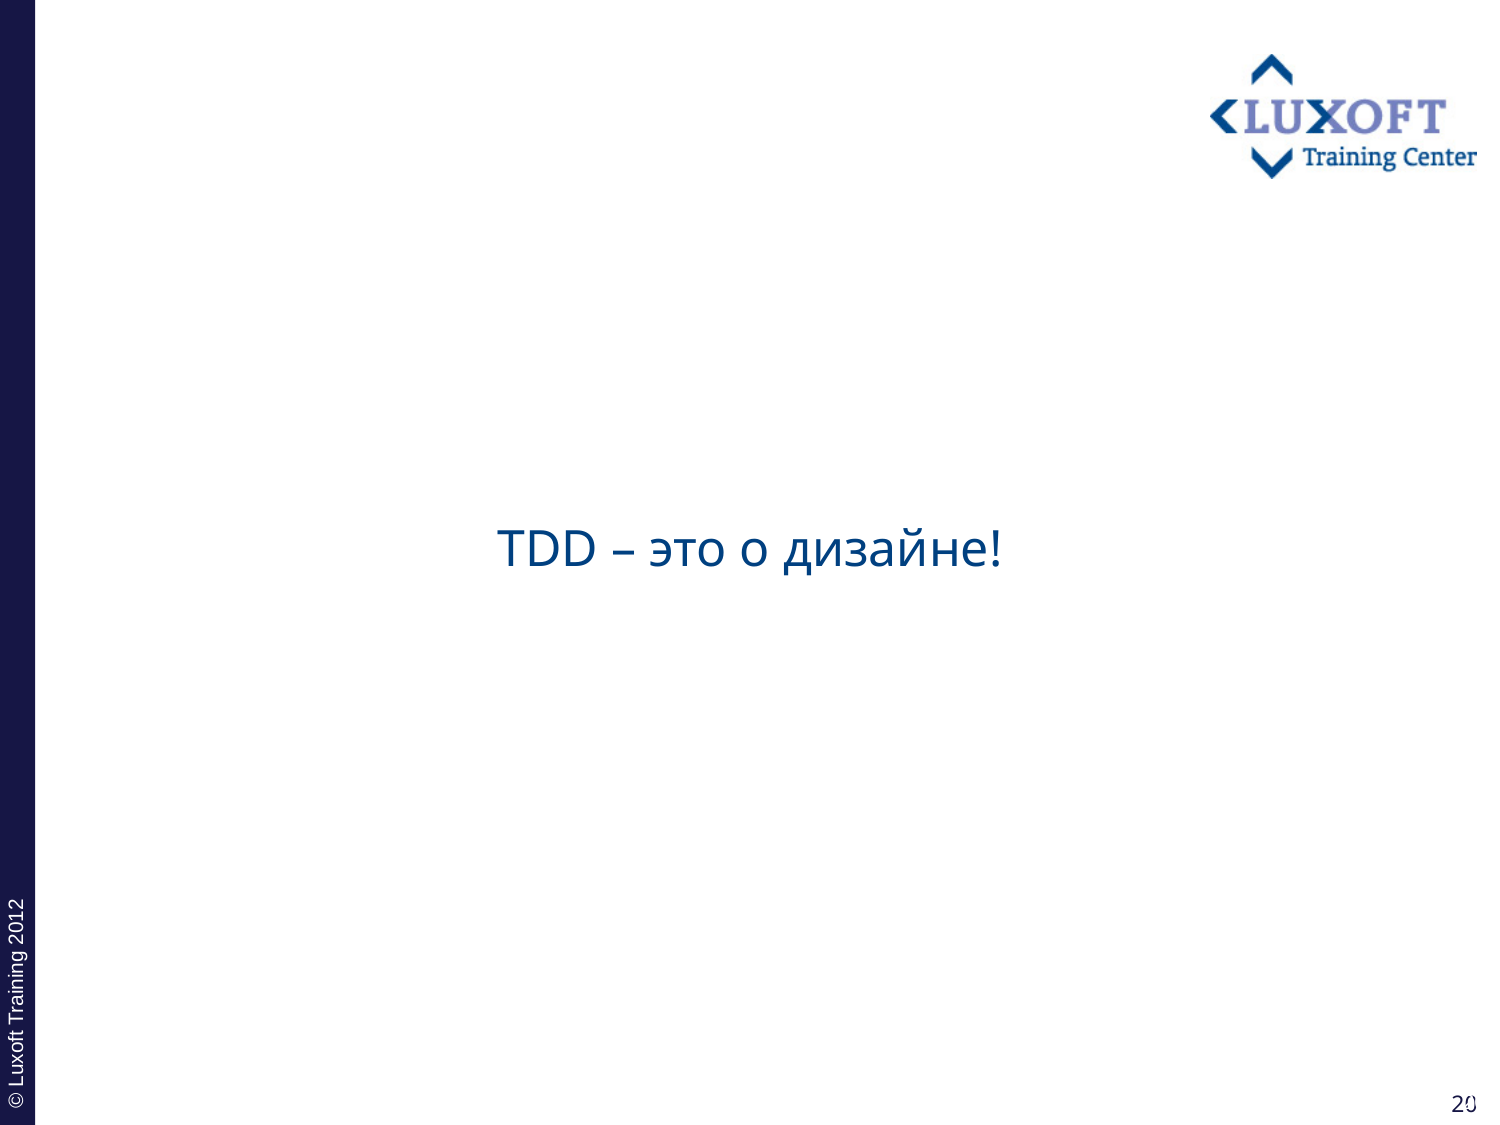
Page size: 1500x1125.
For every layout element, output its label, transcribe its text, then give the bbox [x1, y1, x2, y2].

title TDD – это о дизайне! [233, 498, 1267, 595]
picture [1210, 54, 1477, 179]
